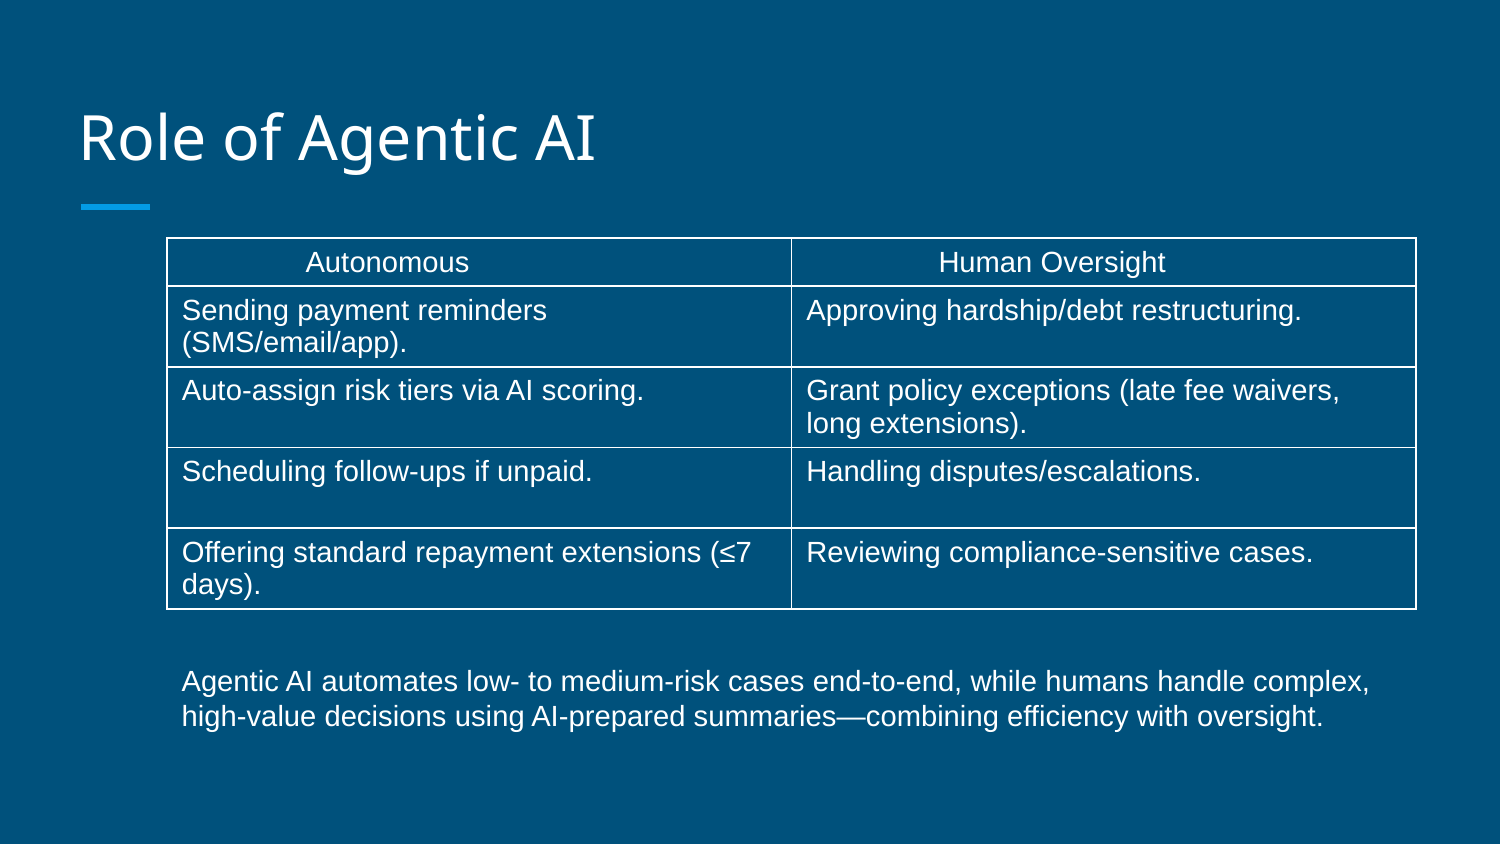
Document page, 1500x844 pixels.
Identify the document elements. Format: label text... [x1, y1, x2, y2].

table_cell Reviewing compliance-sensitive cases. [792, 529, 1415, 608]
table_cell Sending payment reminders (SMS/email/app). [168, 287, 791, 366]
table_cell Handling disputes/escalations. [792, 448, 1415, 527]
table_cell Offering standard repayment extensions (≤7 days). [168, 529, 791, 608]
list [63, 187, 1437, 793]
table_cell Grant policy exceptions (late fee waivers, long extensions). [792, 368, 1415, 447]
table_cell Approving hardship/debt restructuring. [792, 287, 1415, 366]
table_header Human Oversight [792, 239, 1415, 285]
title Role of Agentic AI [63, 75, 1437, 187]
table_header Autonomous [168, 239, 791, 285]
table_cell Auto-assign risk tiers via AI scoring. [168, 368, 791, 447]
text_box Agentic AI automates low- to medium-risk cases end-to-end, while humans handle complex, high-value decisions using AI-prepared summaries—combining efficiency with oversight. [166, 655, 1437, 740]
table_cell Scheduling follow-ups if unpaid. [168, 448, 791, 527]
